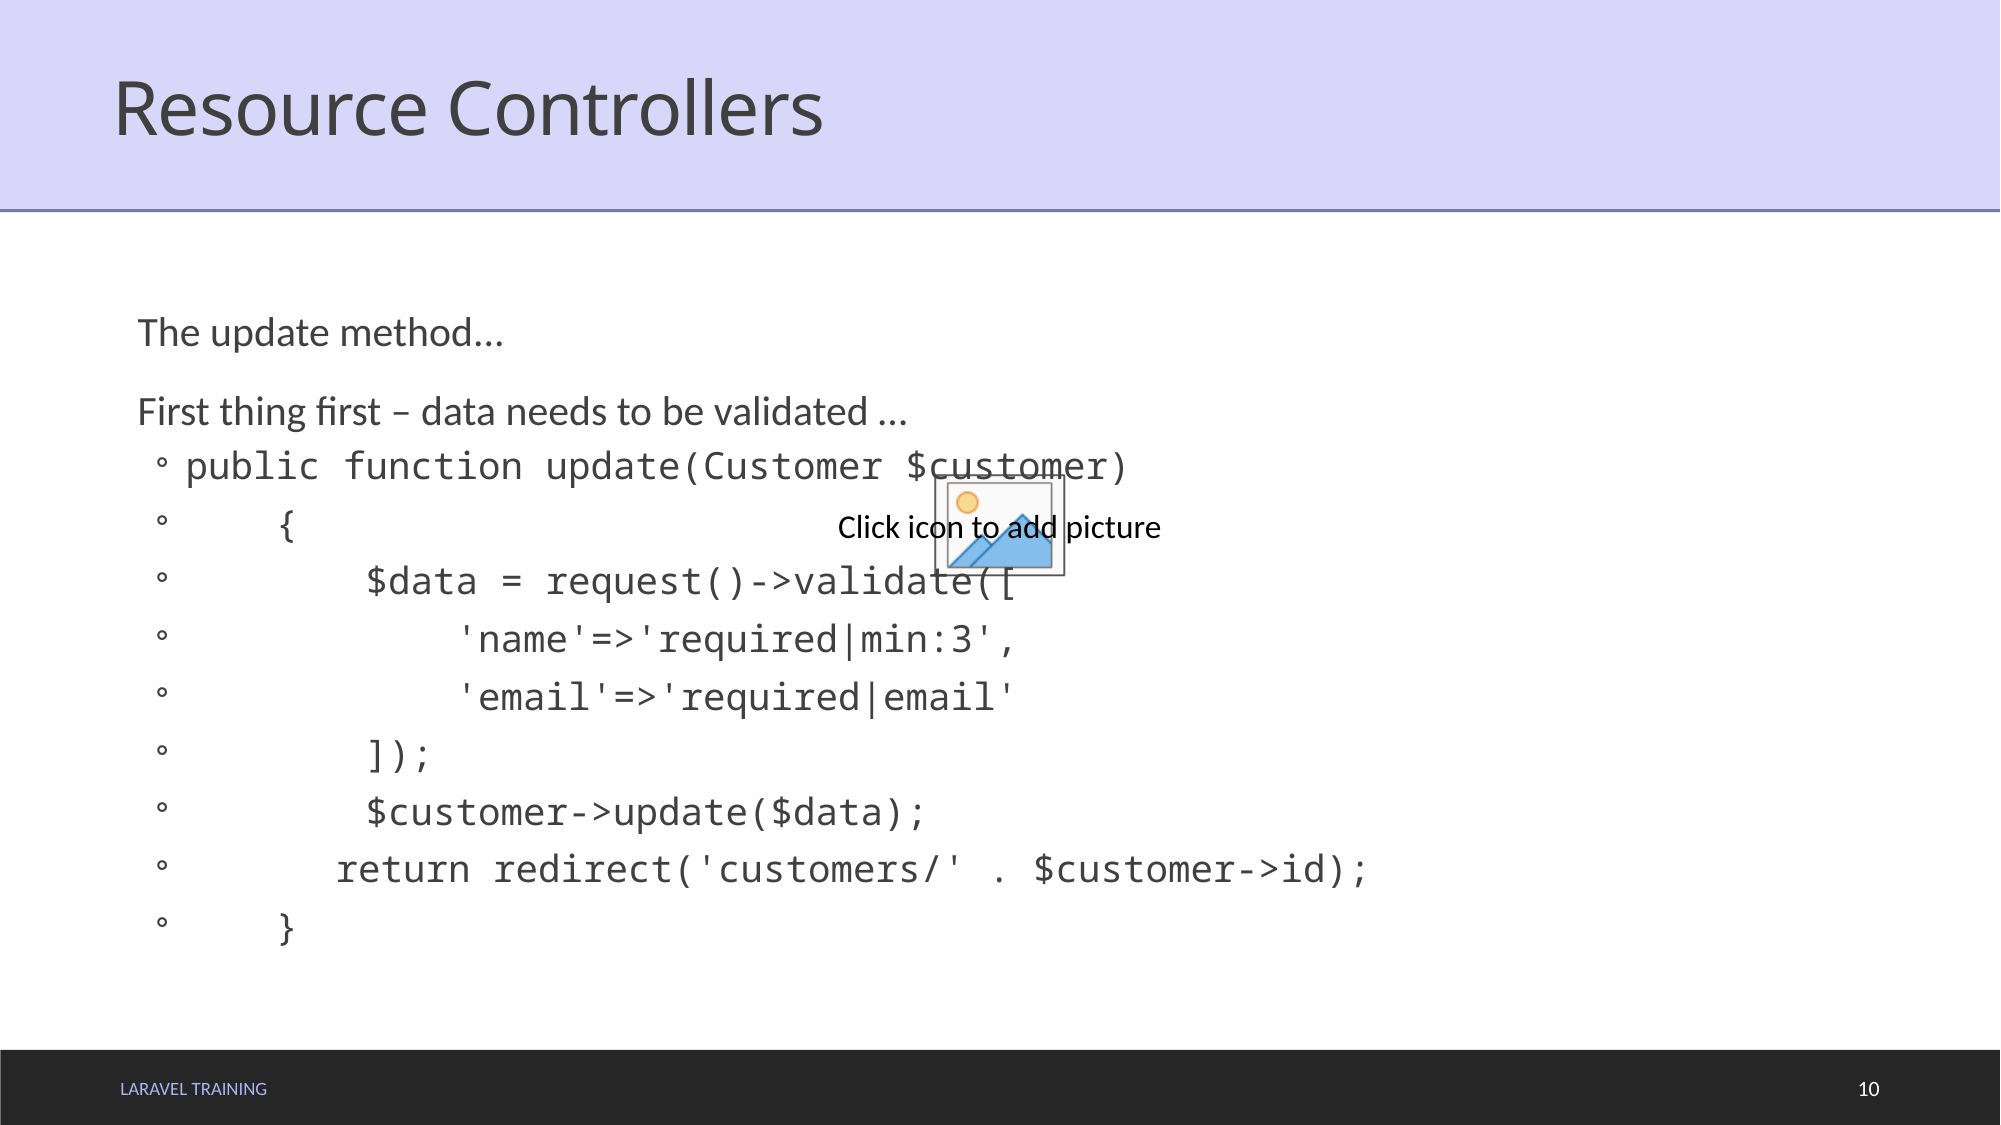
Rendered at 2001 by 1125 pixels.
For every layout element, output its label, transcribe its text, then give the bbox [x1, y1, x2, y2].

slide_number 10 [1793, 1062, 1895, 1118]
picture [0, 0, 2000, 1052]
footer LARAVEL TRAINING [105, 1062, 1224, 1118]
